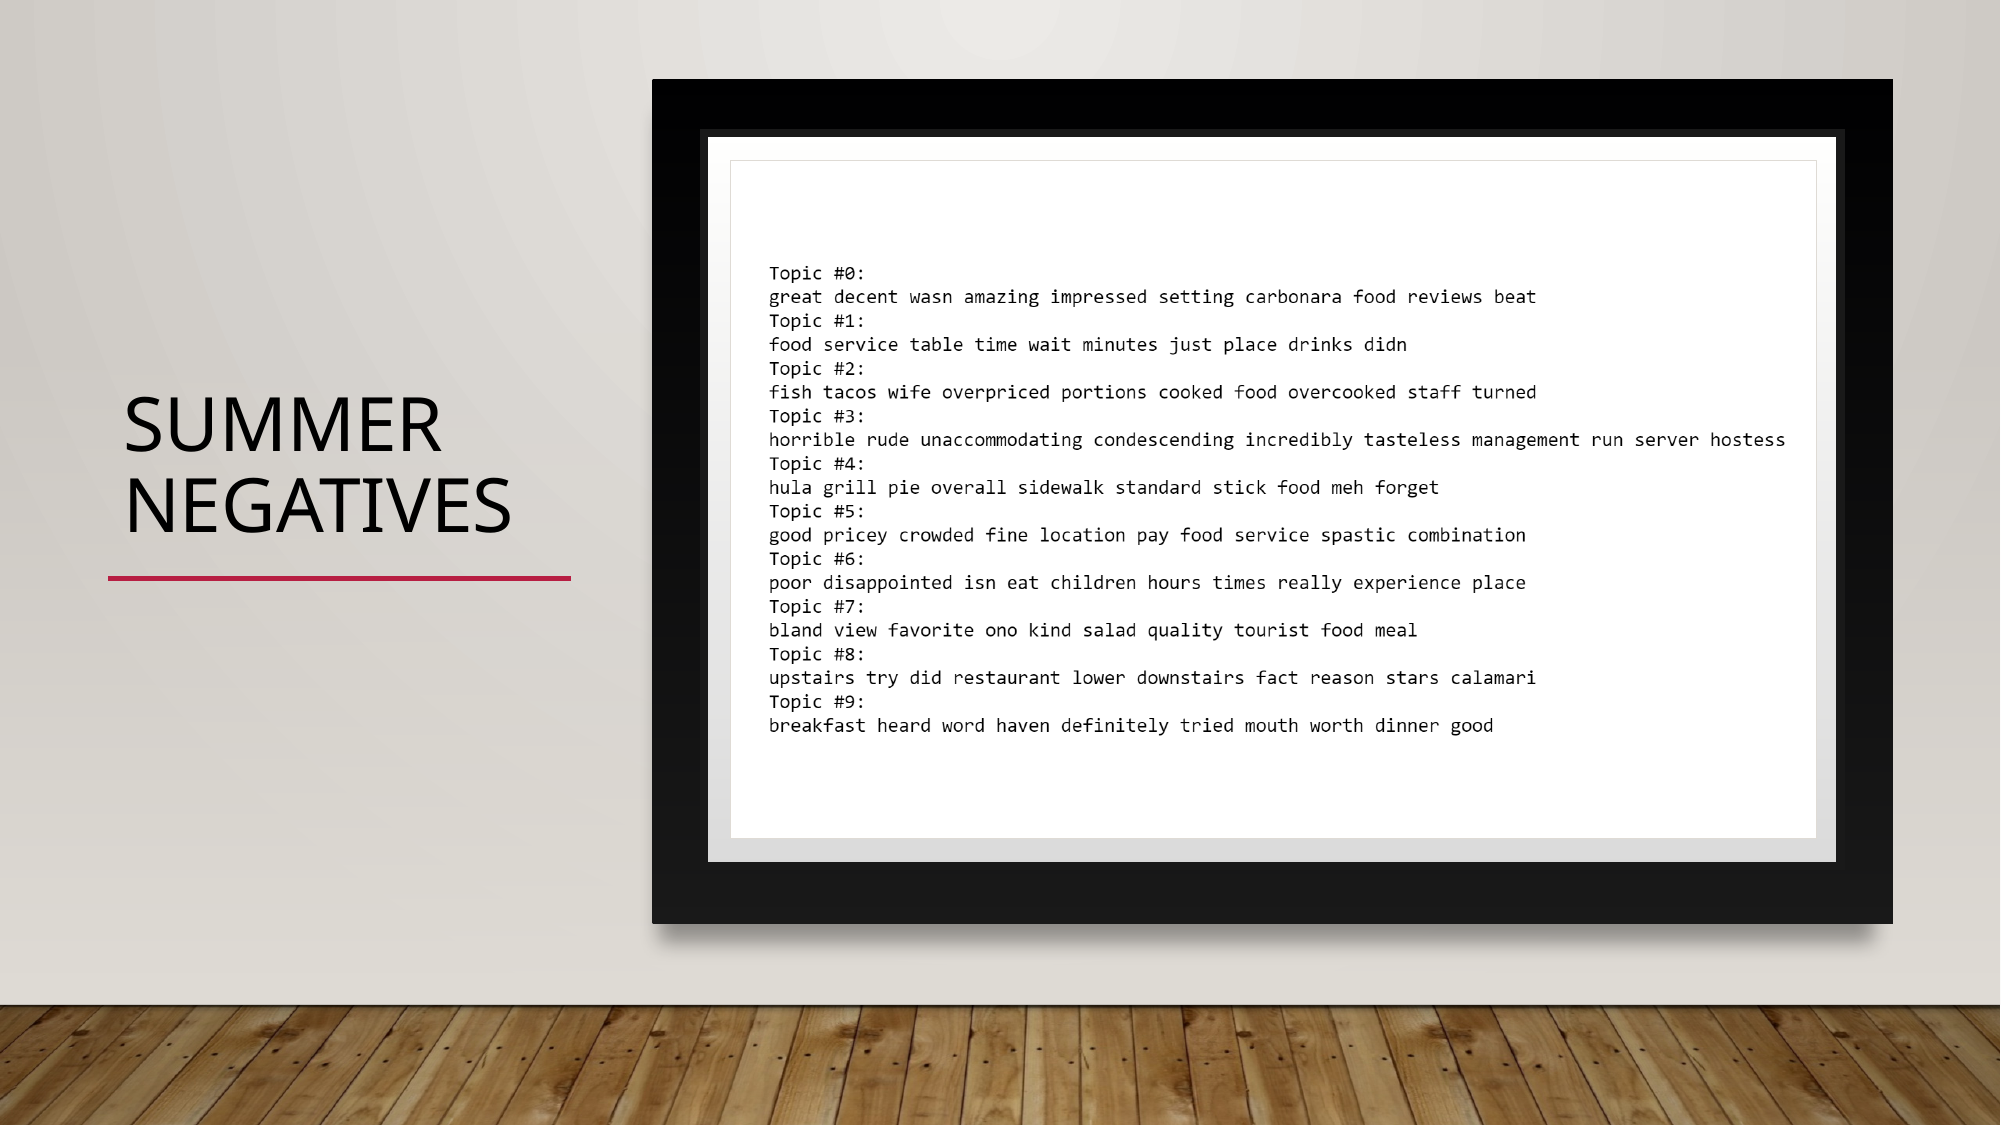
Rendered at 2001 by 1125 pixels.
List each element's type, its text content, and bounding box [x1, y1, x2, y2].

picture [757, 256, 1789, 744]
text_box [652, 78, 1894, 924]
text_box [0, 0, 2000, 330]
picture [0, 1006, 2000, 1125]
title summer negatives [108, 241, 572, 549]
text_box [0, 330, 2000, 1004]
